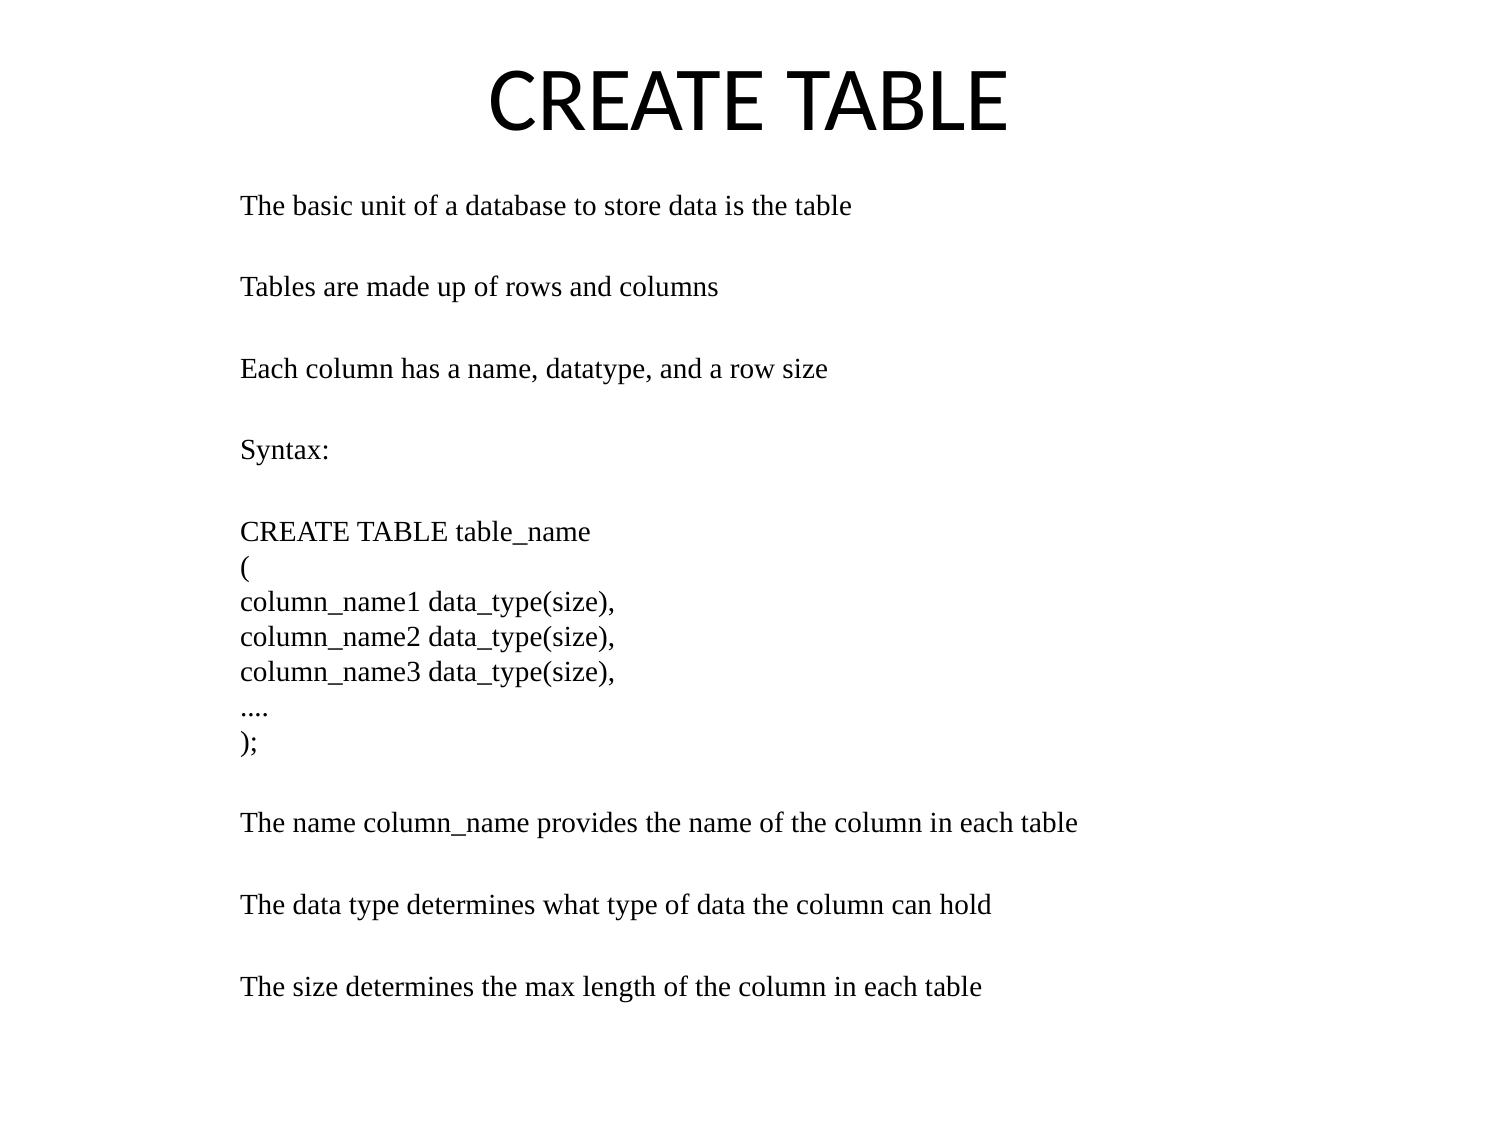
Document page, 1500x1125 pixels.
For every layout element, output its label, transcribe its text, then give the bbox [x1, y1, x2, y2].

title CREATE TABLE [112, 24, 1388, 163]
subtitle The basic unit of a database to store data is the table Tables are made up of rows and columns Each column has a name, datatype, and a row size Syntax: CREATE TABLE table_name ( column_name1 data_type(size), column_name2 data_type(size), column_name3 data_type(size), .... ); The name column_name provides the name of the column in each table The data type determines what type of data the column can hold The size determines the max length of the column in each table [225, 137, 1275, 1088]
